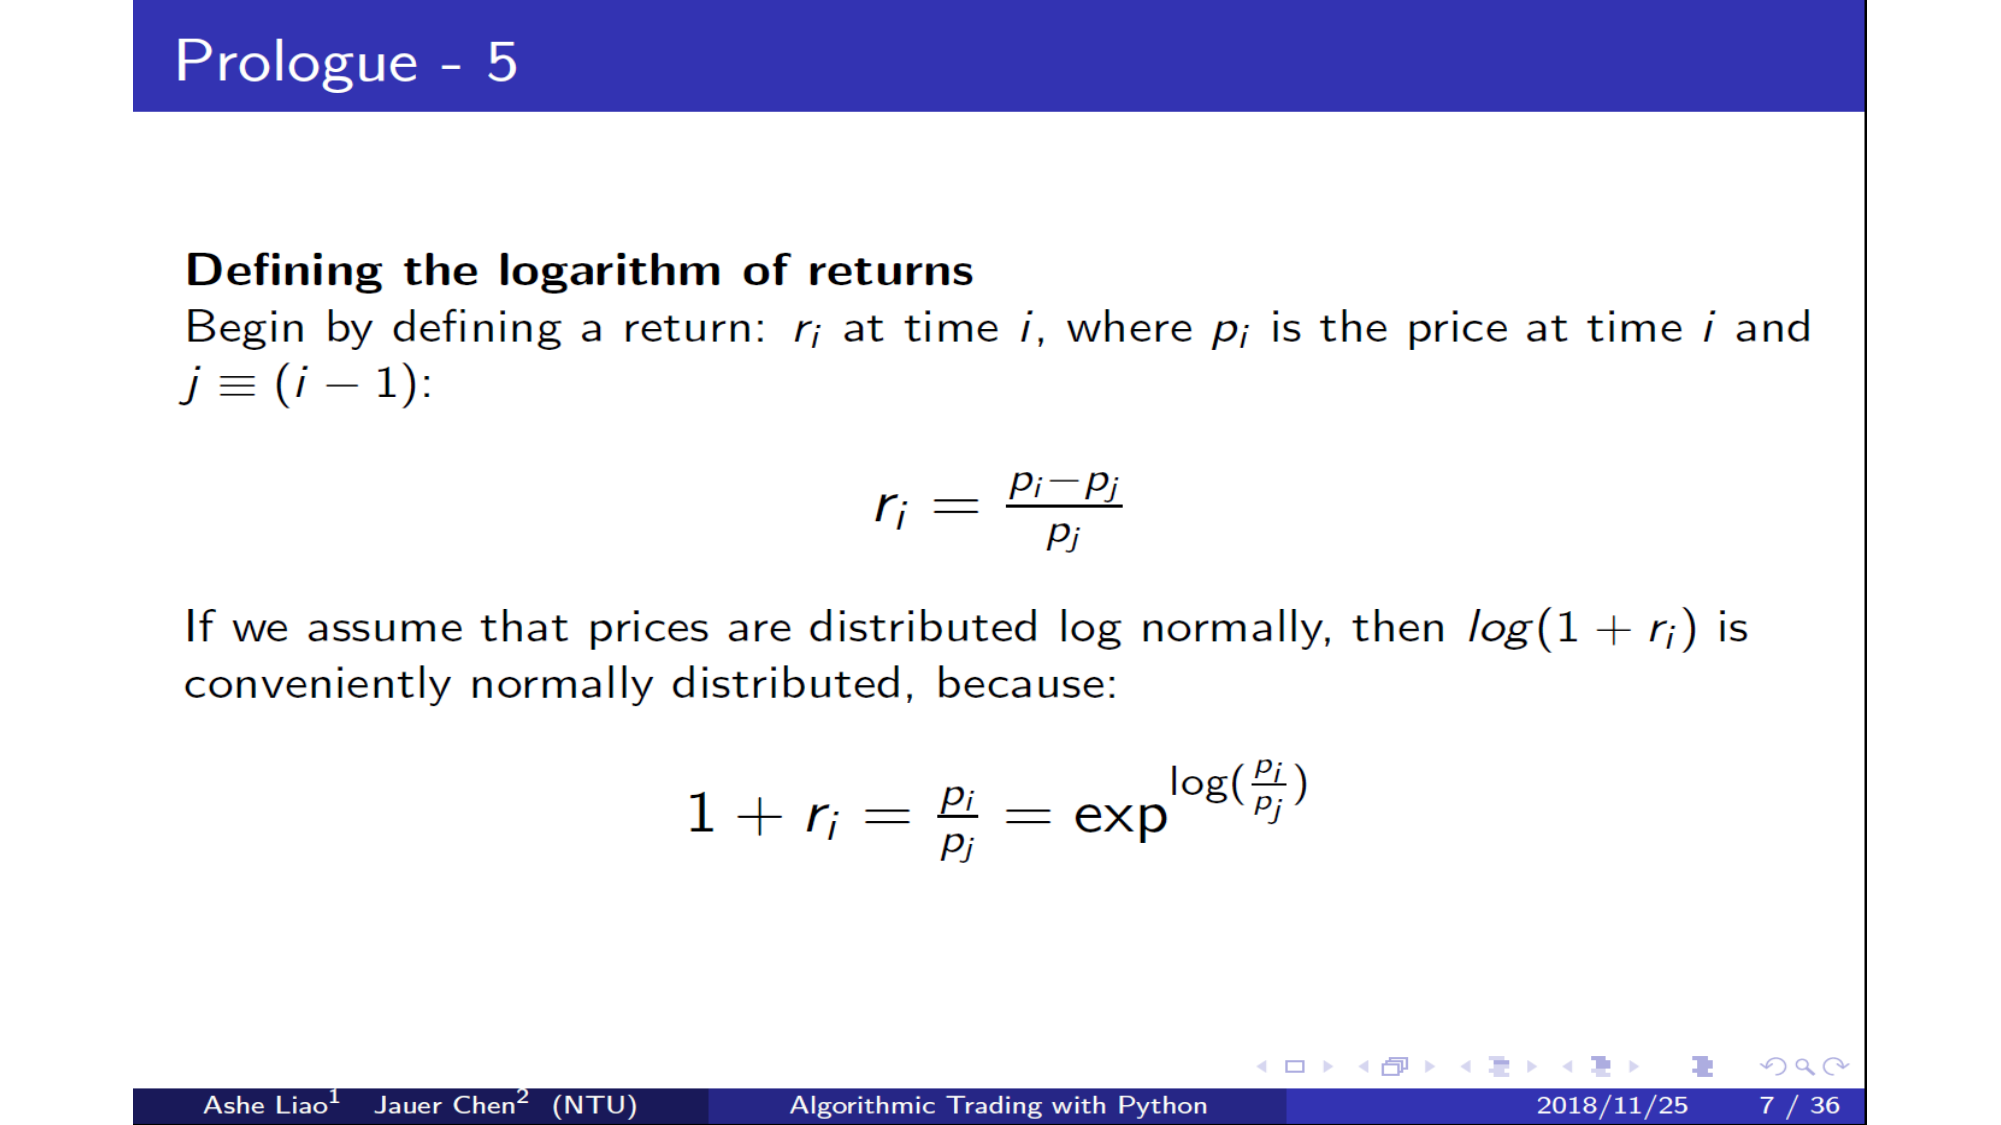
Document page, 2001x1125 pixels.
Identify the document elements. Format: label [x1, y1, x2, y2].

list [133, 0, 1867, 1125]
